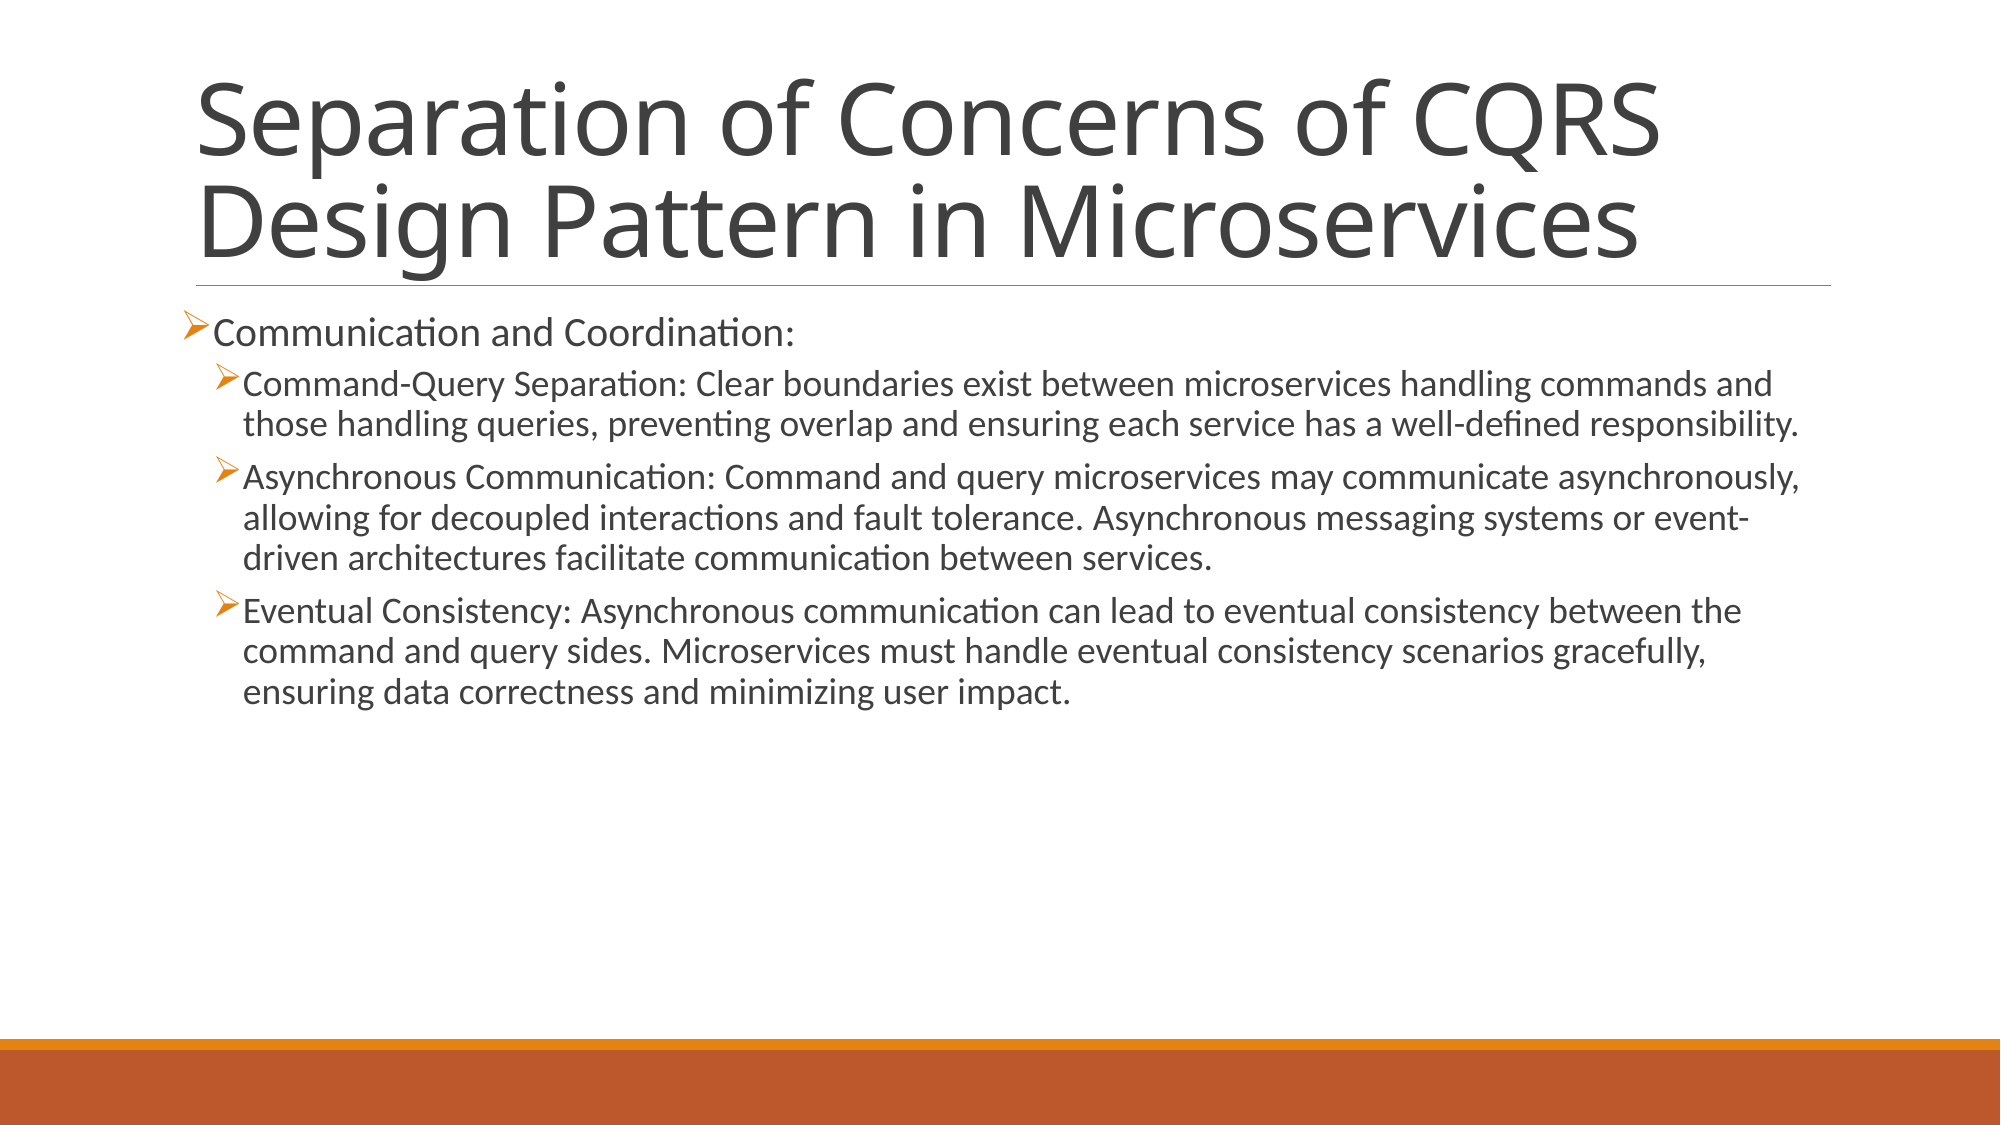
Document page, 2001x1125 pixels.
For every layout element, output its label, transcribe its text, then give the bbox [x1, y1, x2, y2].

list Communication and Coordination: Command-Query Separation: Clear boundaries exist between microservices handling commands and those handling queries, preventing overlap and ensuring each service has a well-defined responsibility. Asynchronous Communication: Command and query microservices may communicate asynchronously, allowing for decoupled interactions and fault tolerance. Asynchronous messaging systems or event-driven architectures facilitate communication between services. Eventual Consistency: Asynchronous communication can lead to eventual consistency between the command and query sides. Microservices must handle eventual consistency scenarios gracefully, ensuring data correctness and minimizing user impact. [180, 302, 1830, 963]
title Separation of Concerns of CQRS Design Pattern in Microservices [180, 47, 1830, 285]
